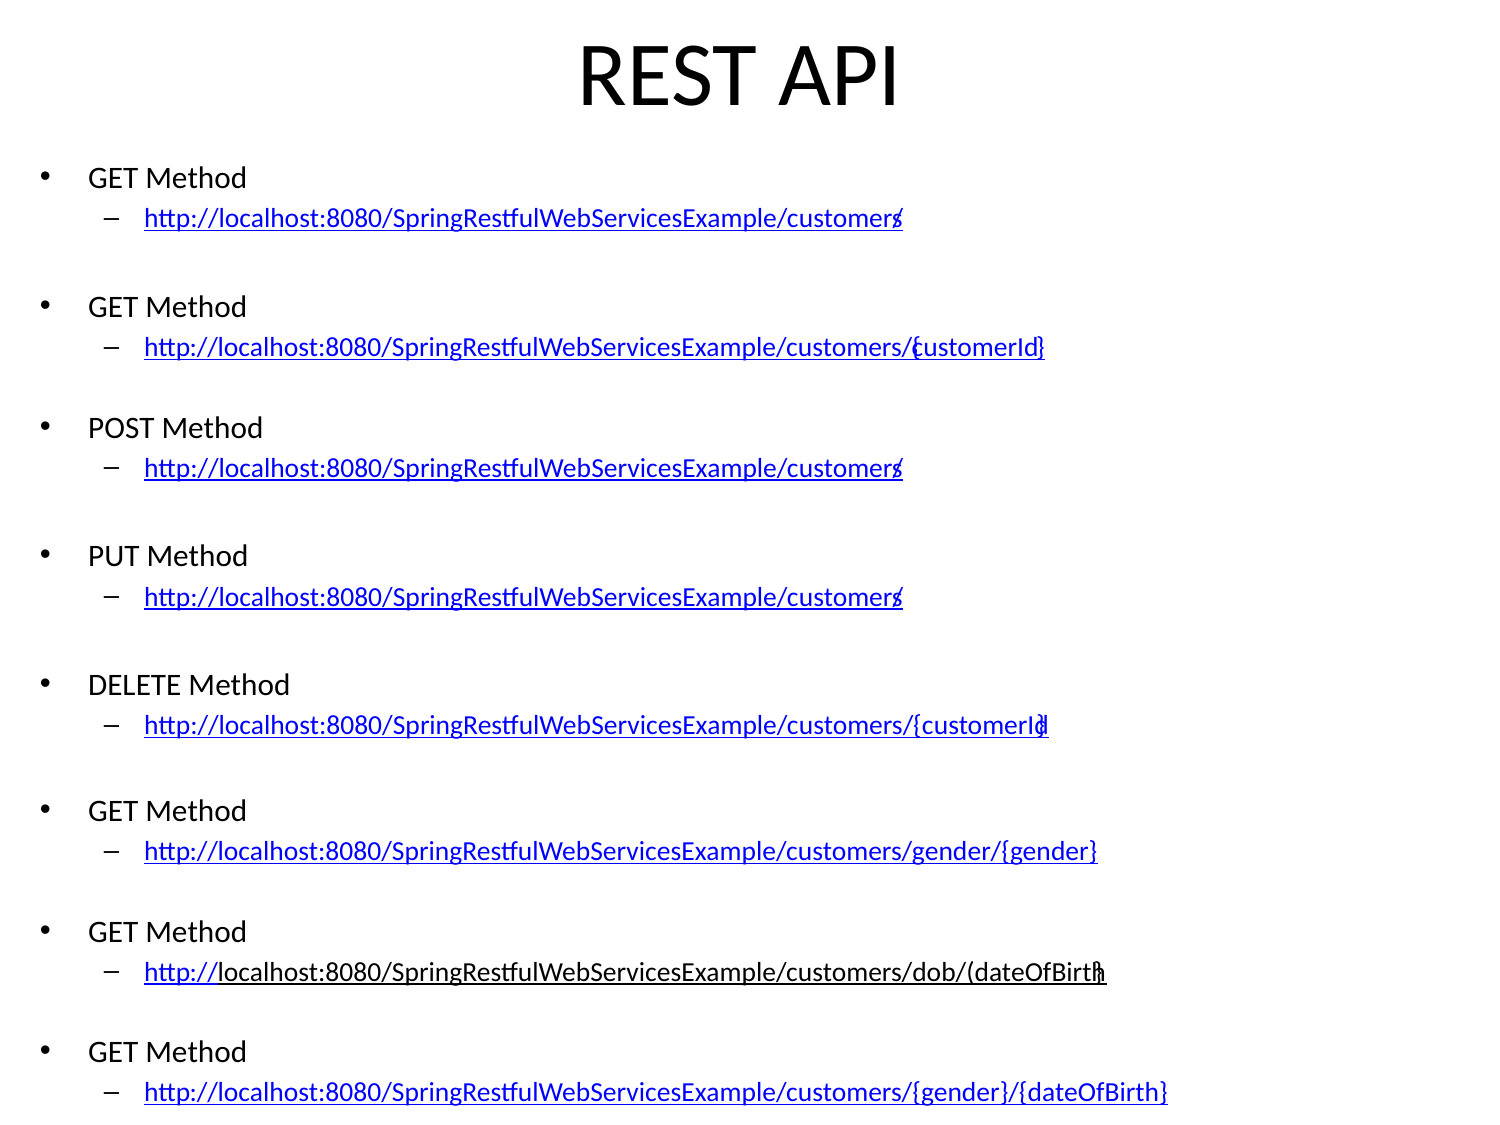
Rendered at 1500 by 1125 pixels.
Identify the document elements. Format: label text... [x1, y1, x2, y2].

list GET Method http://localhost:8080/SpringRestfulWebServicesExample/customers/ GET Method http://localhost:8080/SpringRestfulWebServicesExample/customers/{customerId} POST Method http://localhost:8080/SpringRestfulWebServicesExample/customers/ PUT Method http://localhost:8080/SpringRestfulWebServicesExample/customers/ DELETE Method http://localhost:8080/SpringRestfulWebServicesExample/customers/{customerId} GET Method http://localhost:8080/SpringRestfulWebServicesExample/customers/gender/{gender} GET Method http://localhost:8080/SpringRestfulWebServicesExample/customers/dob/(dateOfBirth} GET Method http://localhost:8080/SpringRestfulWebServicesExample/customers/{gender}/{dateOfBirth} [24, 149, 1488, 1125]
title REST API [75, 0, 1425, 138]
